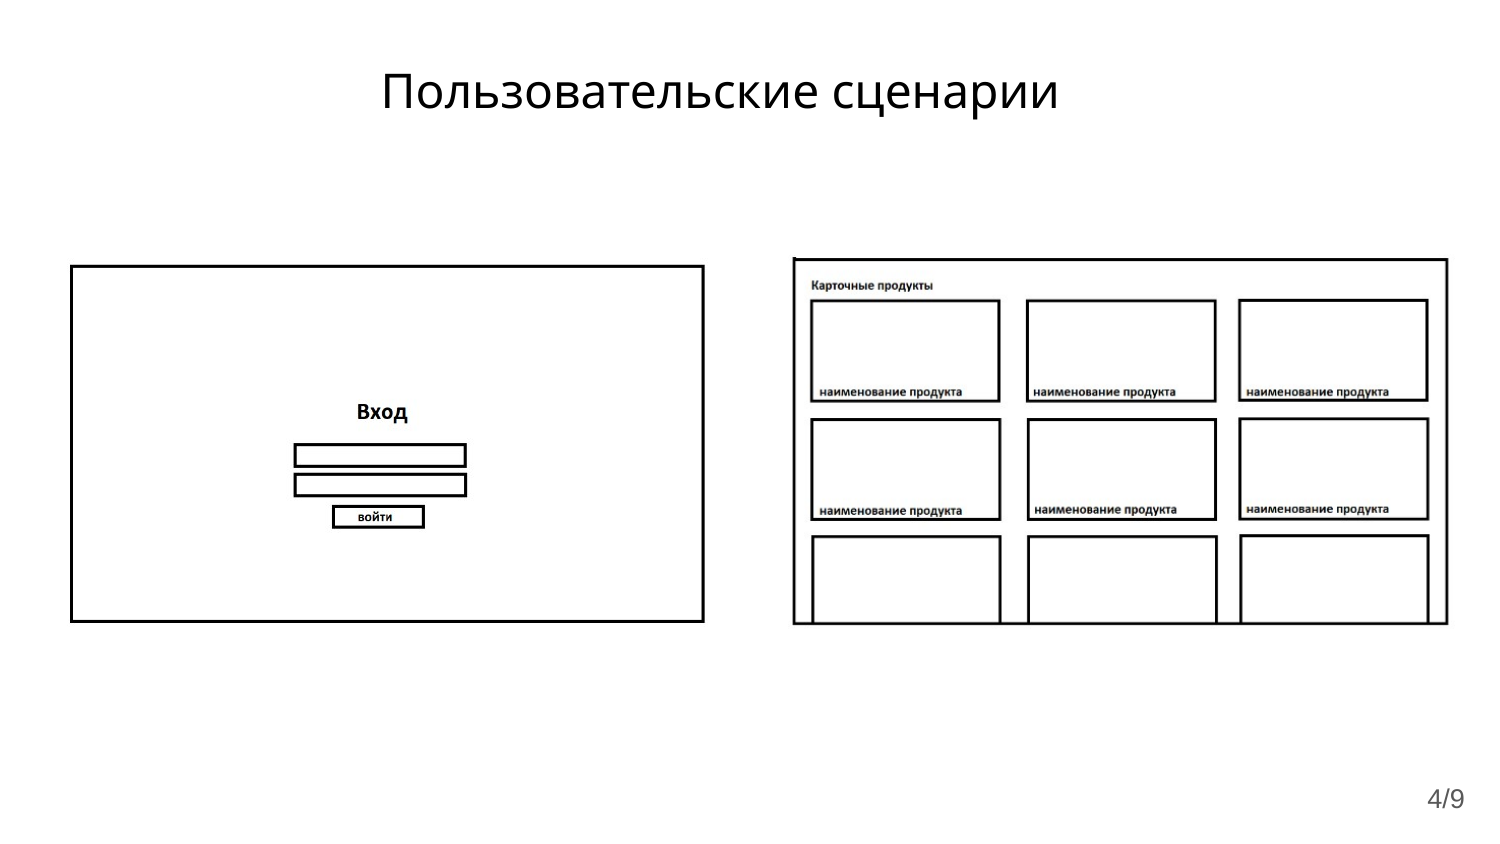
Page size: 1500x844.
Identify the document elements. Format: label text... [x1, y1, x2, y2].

text_box Пользовательские сценарии [365, 45, 1135, 134]
picture [43, 242, 734, 631]
slide_number ‹#›/9 [1389, 764, 1480, 830]
picture [788, 254, 1457, 631]
